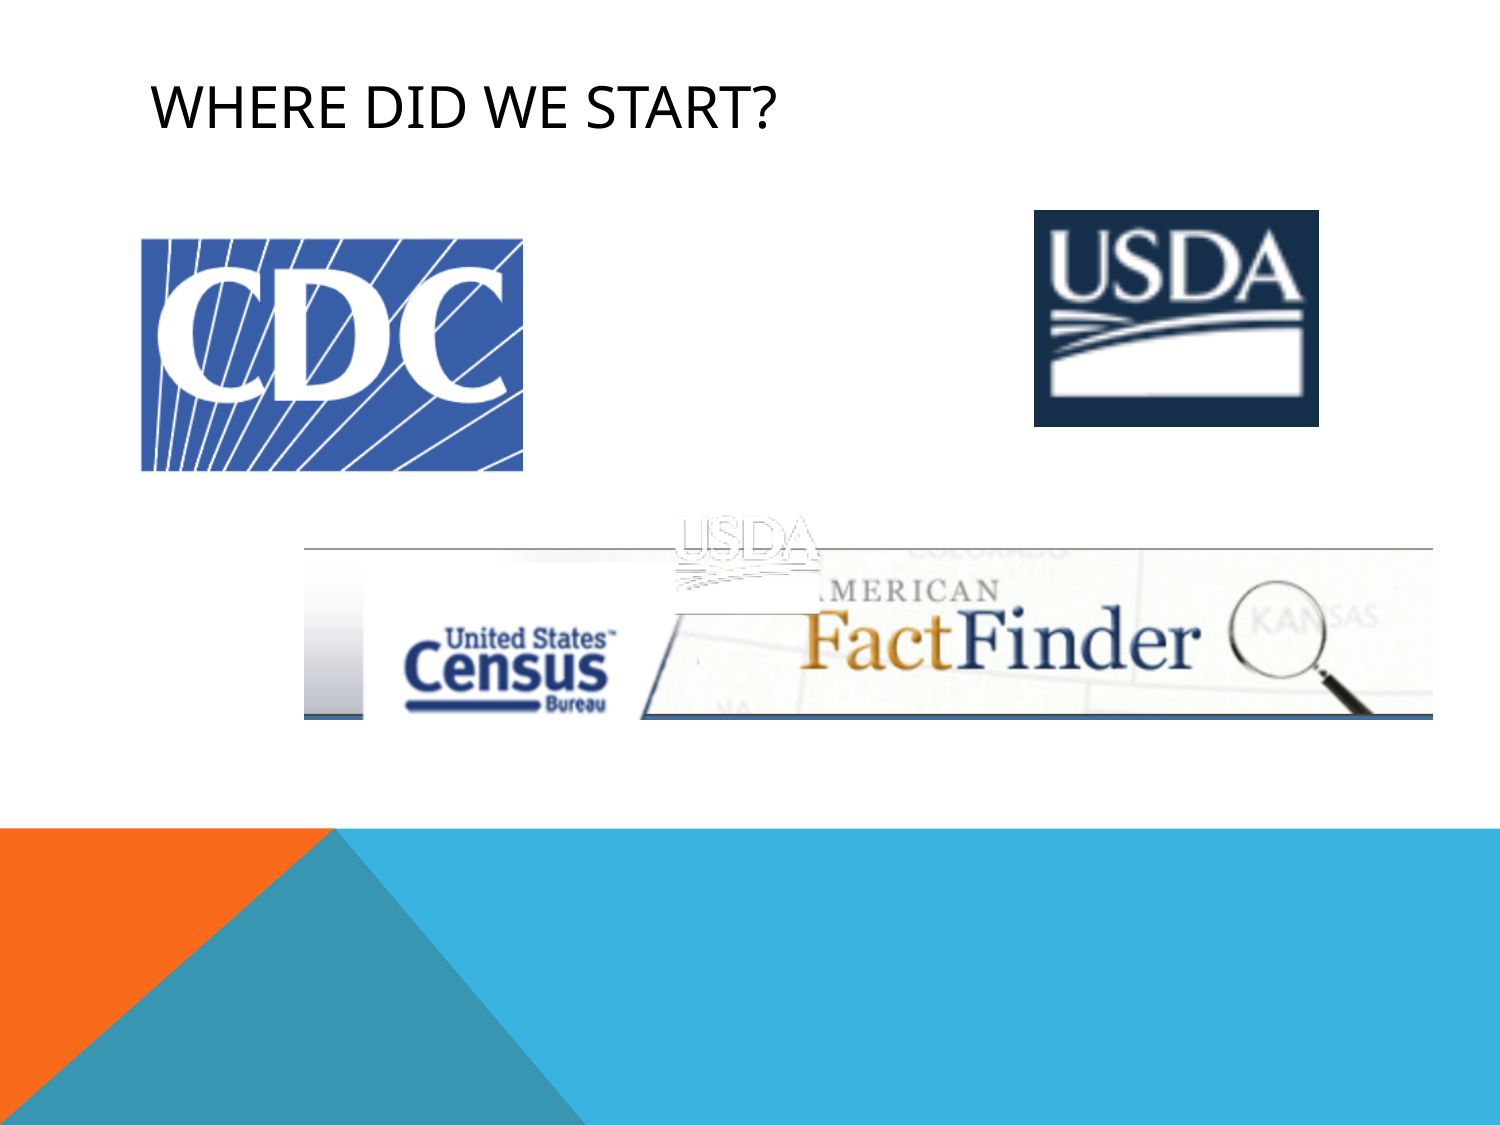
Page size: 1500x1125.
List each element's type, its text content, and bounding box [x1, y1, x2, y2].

title Where did we start? [135, 60, 1369, 150]
picture [304, 506, 1433, 720]
picture [134, 232, 524, 478]
picture [1033, 210, 1319, 427]
